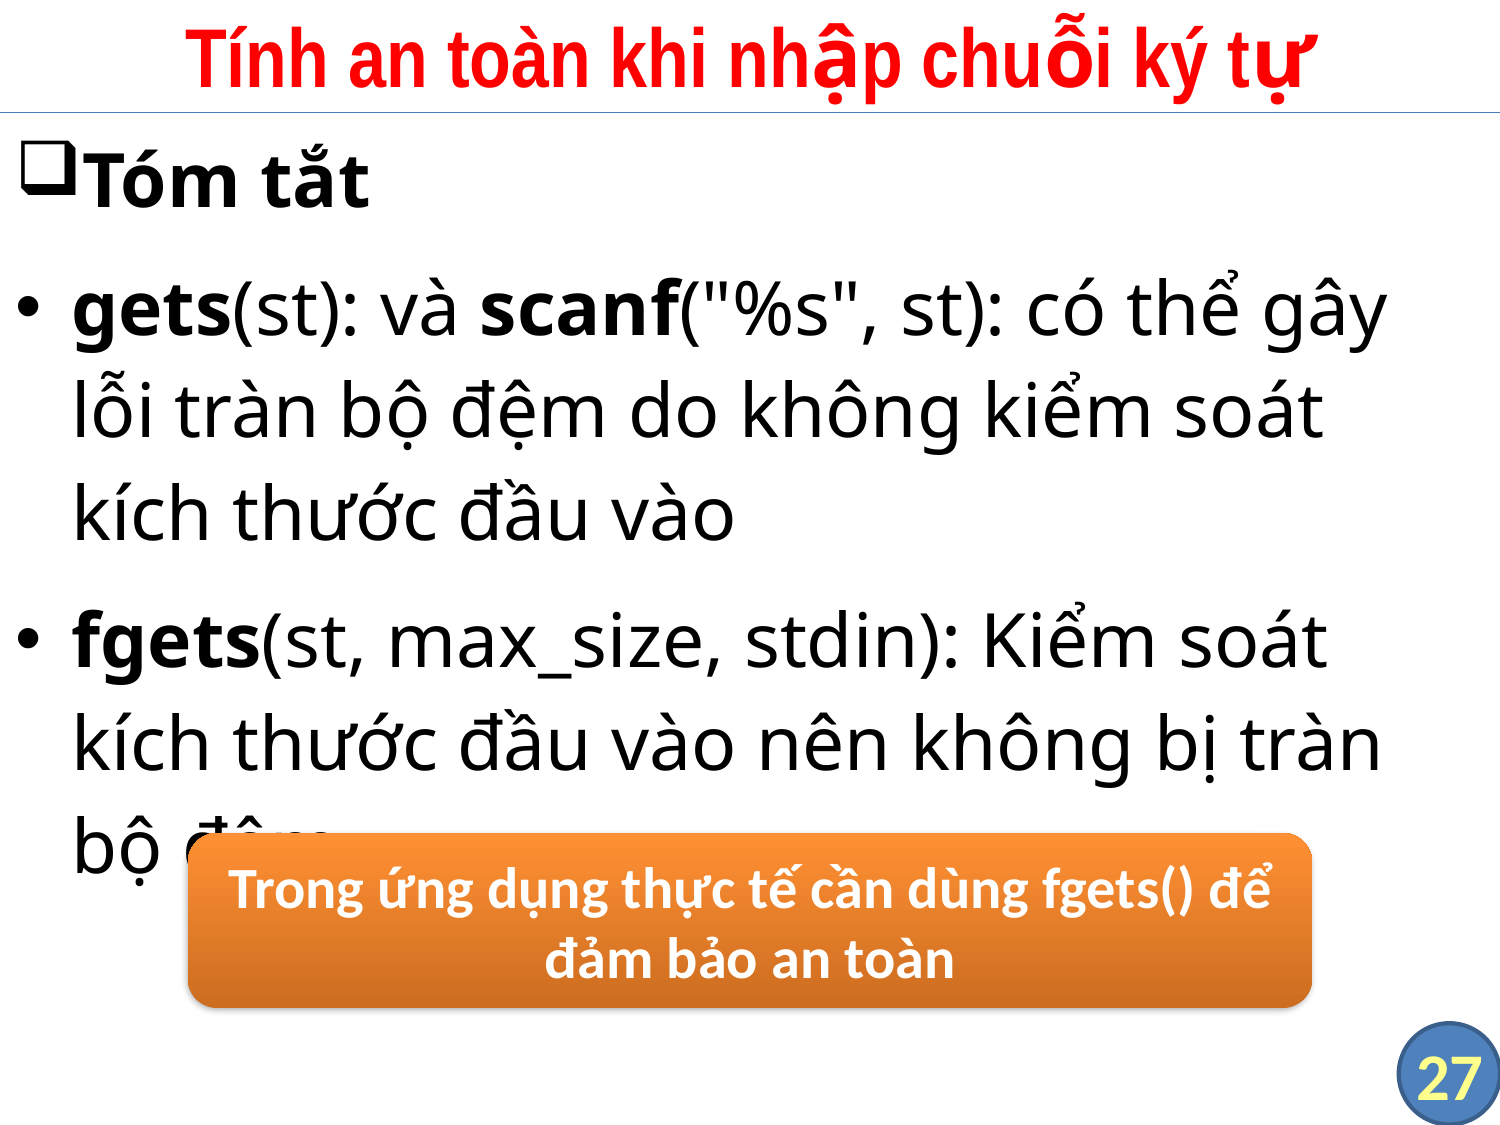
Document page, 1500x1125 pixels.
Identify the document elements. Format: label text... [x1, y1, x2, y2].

slide_number 27 [1399, 1023, 1500, 1125]
text_box Trong ứng dụng thực tế cần dùng fgets() để đảm bảo an toàn [187, 832, 1313, 1009]
list Tóm tắt gets(st): và scanf("%s", st): có thể gây lỗi tràn bộ đệm do không kiểm soát kích thước đầu vào fgets(st, max_size, stdin): Kiểm soát kích thước đầu vào nên không bị tràn bộ đệm [0, 113, 1500, 1125]
title Tính an toàn khi nhập chuỗi ký tự [0, 0, 1500, 113]
